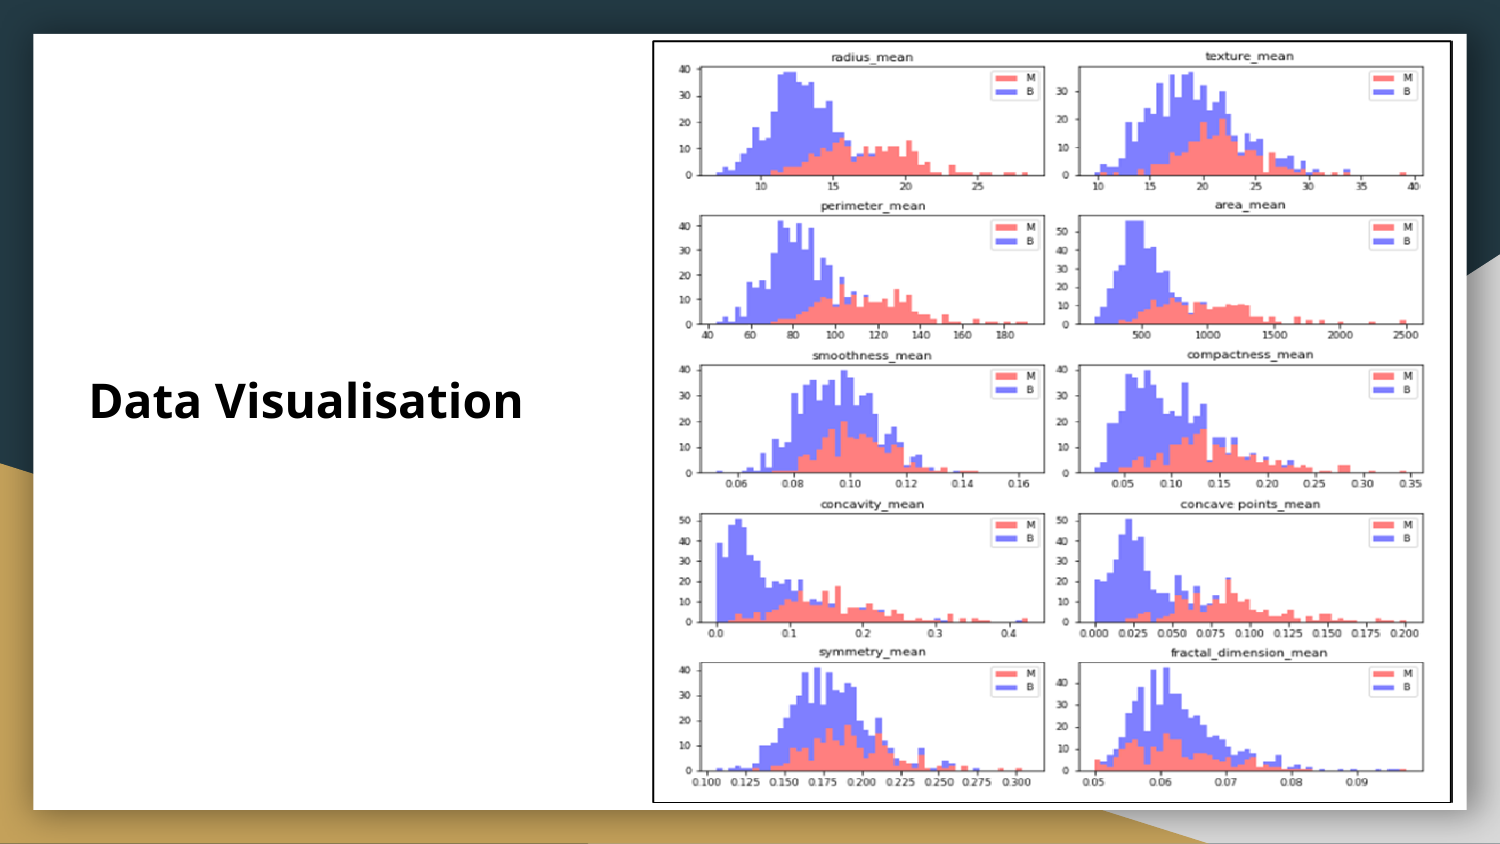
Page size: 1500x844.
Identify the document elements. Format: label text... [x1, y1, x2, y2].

text_box Data Visualisation [73, 355, 630, 444]
picture [651, 40, 1453, 804]
